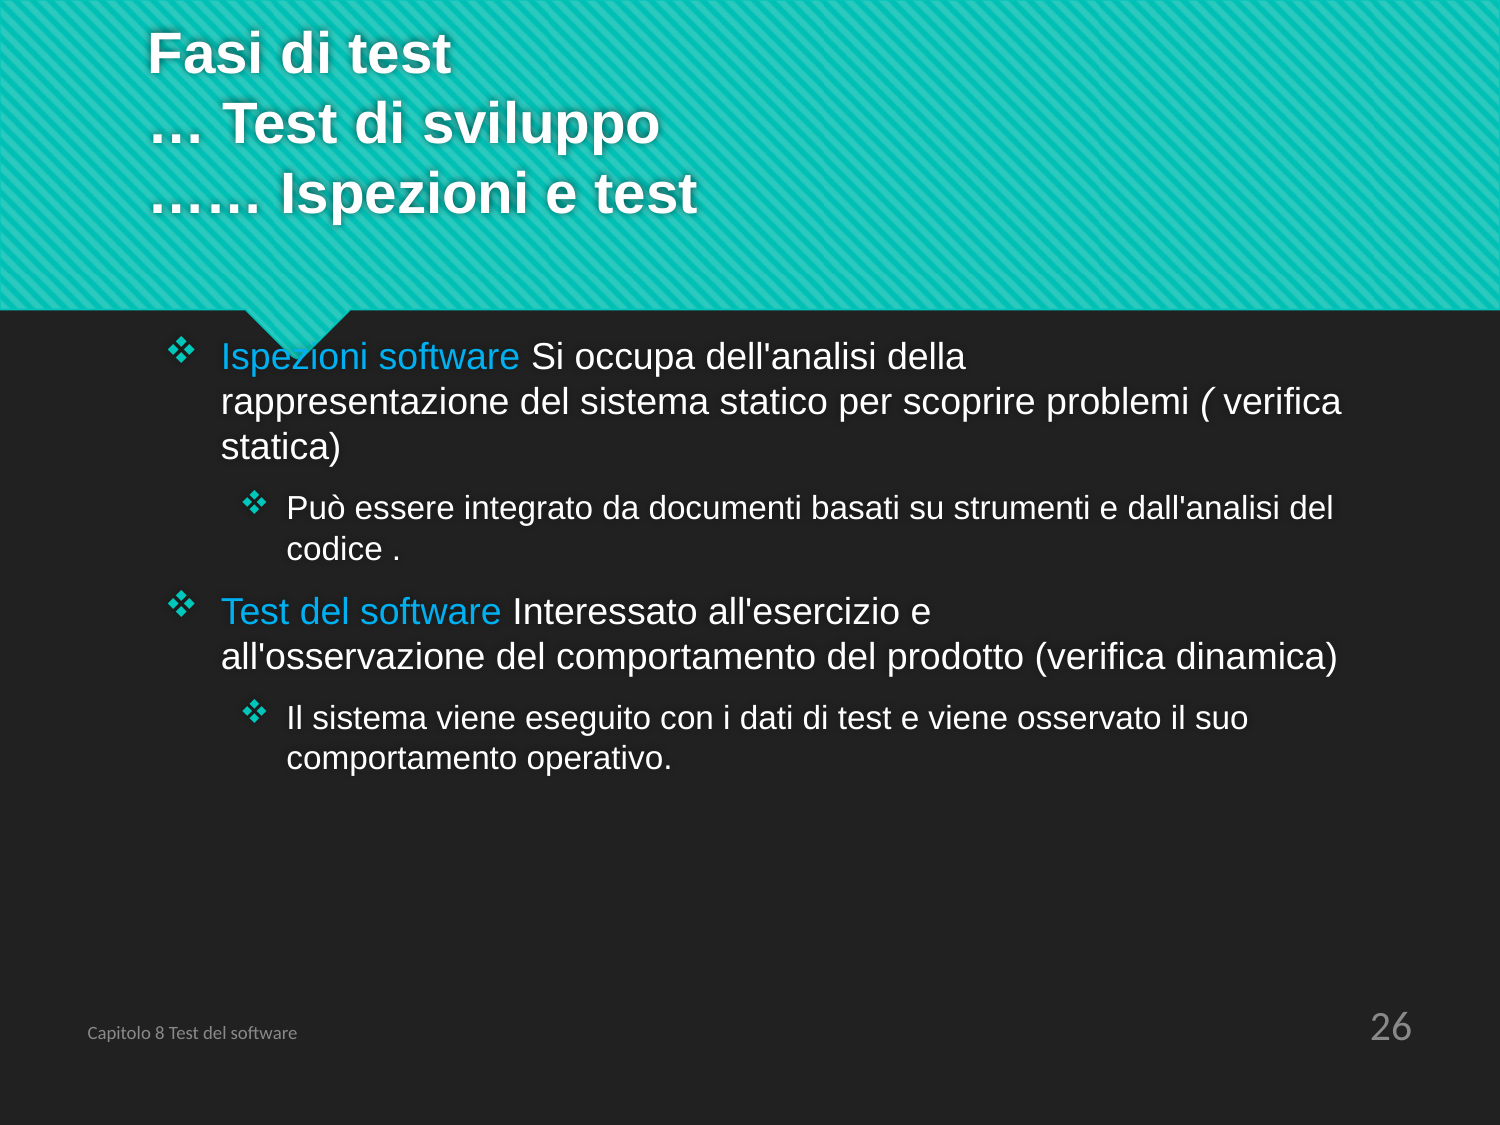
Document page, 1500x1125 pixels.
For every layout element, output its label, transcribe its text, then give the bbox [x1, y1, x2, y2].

list Ispezioni software Si occupa dell'analisi della rappresentazione del sistema statico per scoprire problemi ( verifica statica) Può essere integrato da documenti basati su strumenti e dall'analisi del codice . Test del software Interessato all'esercizio e all'osservazione del comportamento del prodotto (verifica dinamica) Il sistema viene eseguito con i dati di test e viene osservato il suo comportamento operativo. [149, 325, 1431, 1003]
slide_number 26 [1296, 970, 1428, 1051]
footer Capitolo 8 Test del software [72, 991, 1105, 1051]
title Fasi di test … Test di sviluppo …… Ispezioni e test [132, 73, 1368, 233]
